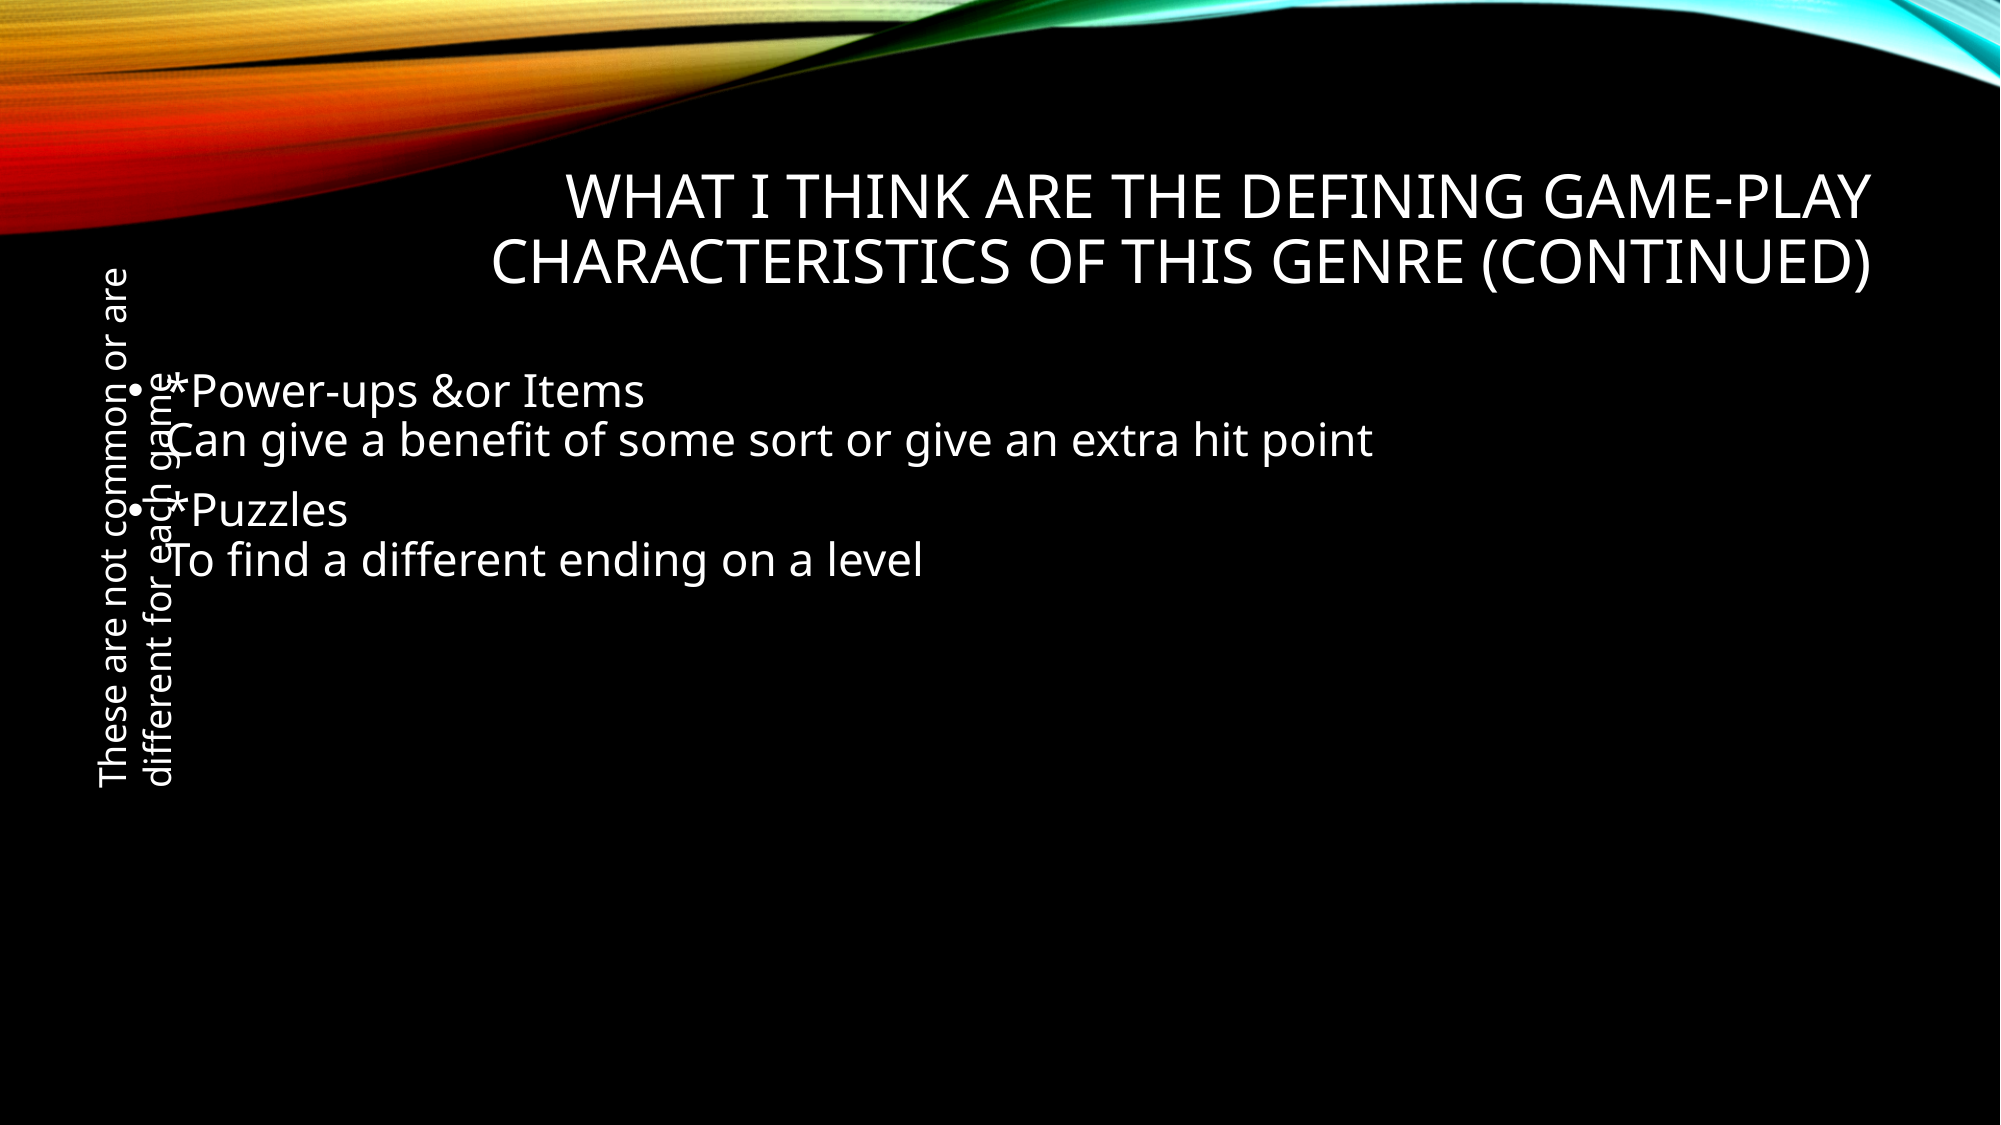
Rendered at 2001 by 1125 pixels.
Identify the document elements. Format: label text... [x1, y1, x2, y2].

list *Power-ups &or Items Can give a benefit of some sort or give an extra hit point *Puzzles To find a different ending on a level [112, 360, 1888, 1021]
picture [0, 0, 2000, 237]
title What I think are the defining game-play characteristics of this genre (Continued) [474, 125, 1888, 338]
text_box These are not common or are different for each game [81, 222, 186, 804]
